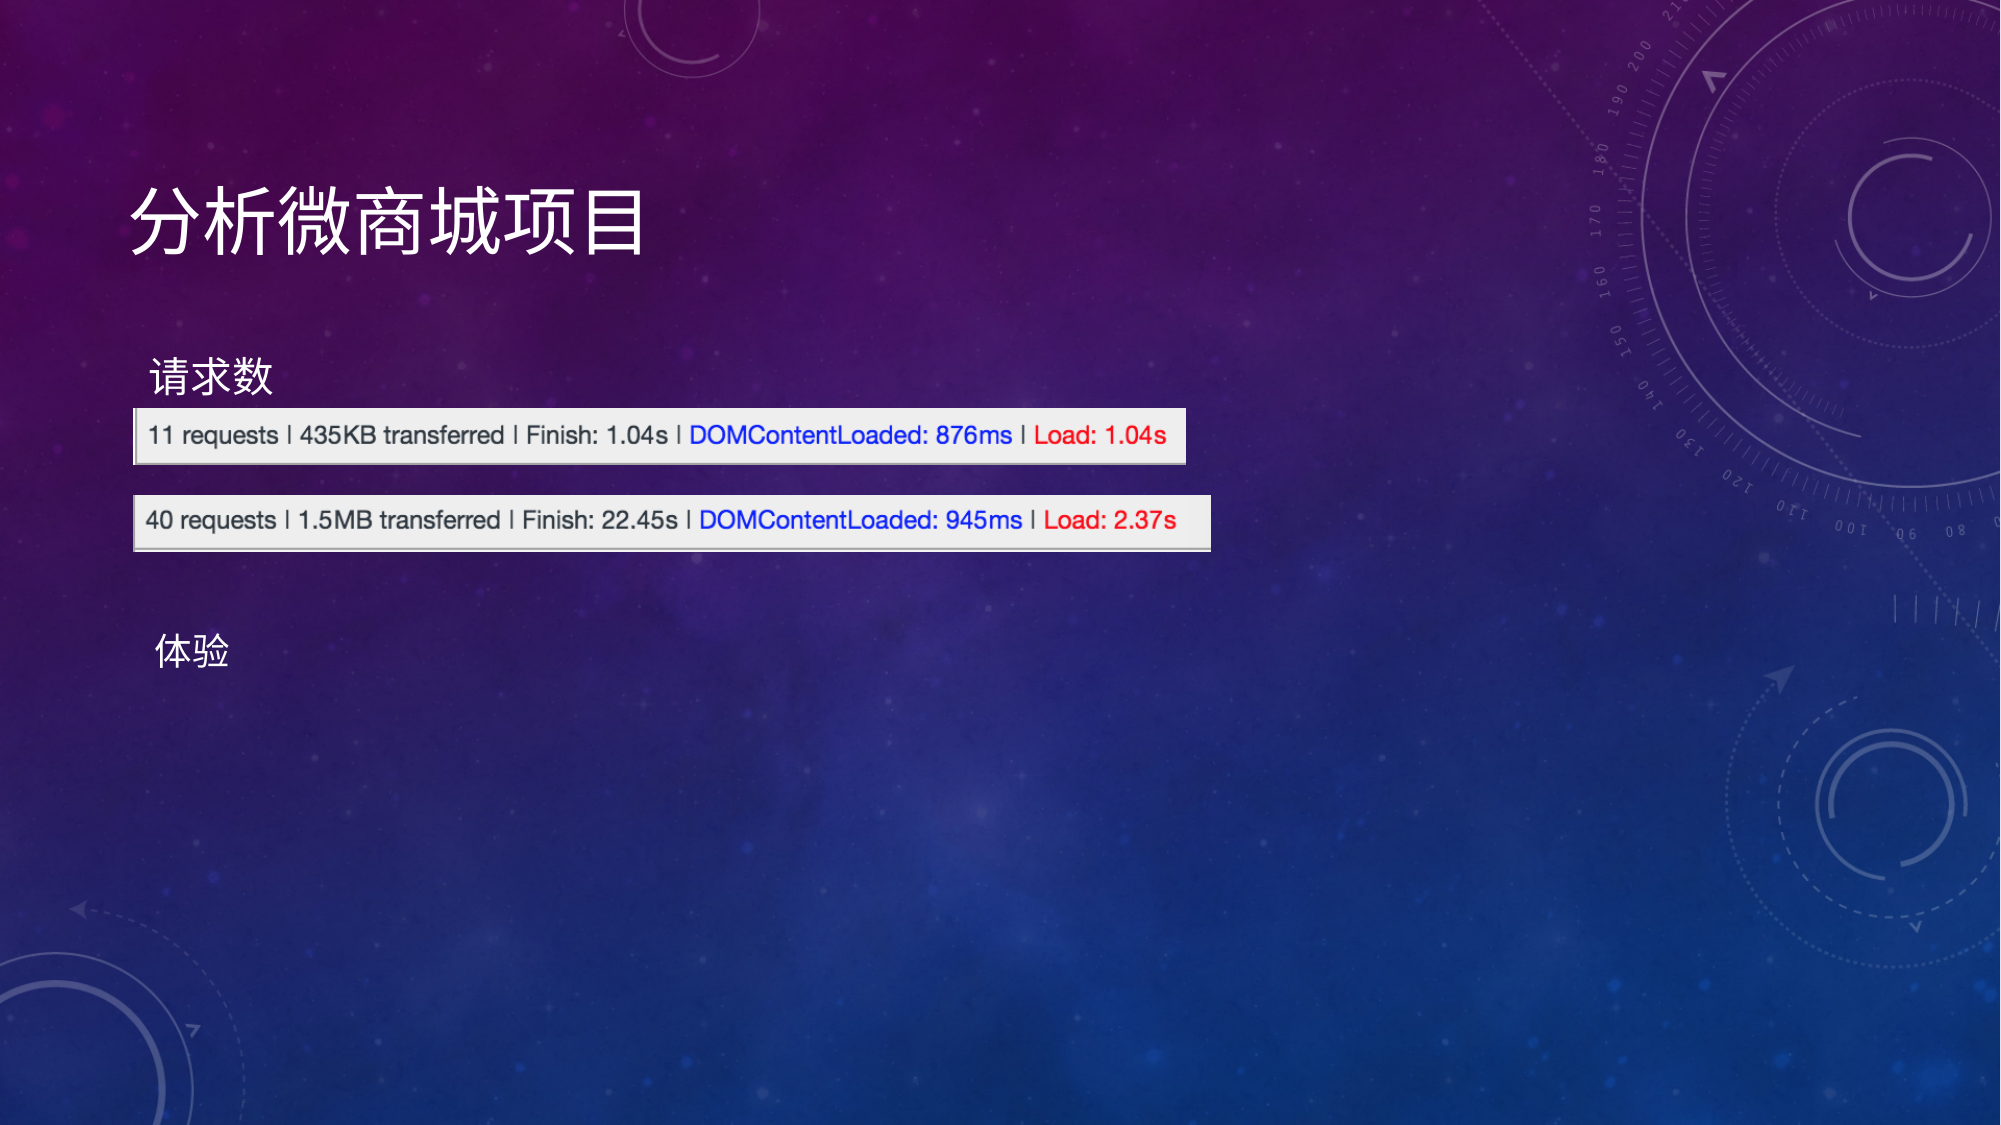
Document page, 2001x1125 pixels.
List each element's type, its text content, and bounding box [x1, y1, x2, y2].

text_box 请求数 [133, 343, 289, 408]
text_box 体验 [122, 621, 245, 681]
picture [0, 0, 2001, 1125]
title 分析微商城项目 [112, 99, 1775, 339]
